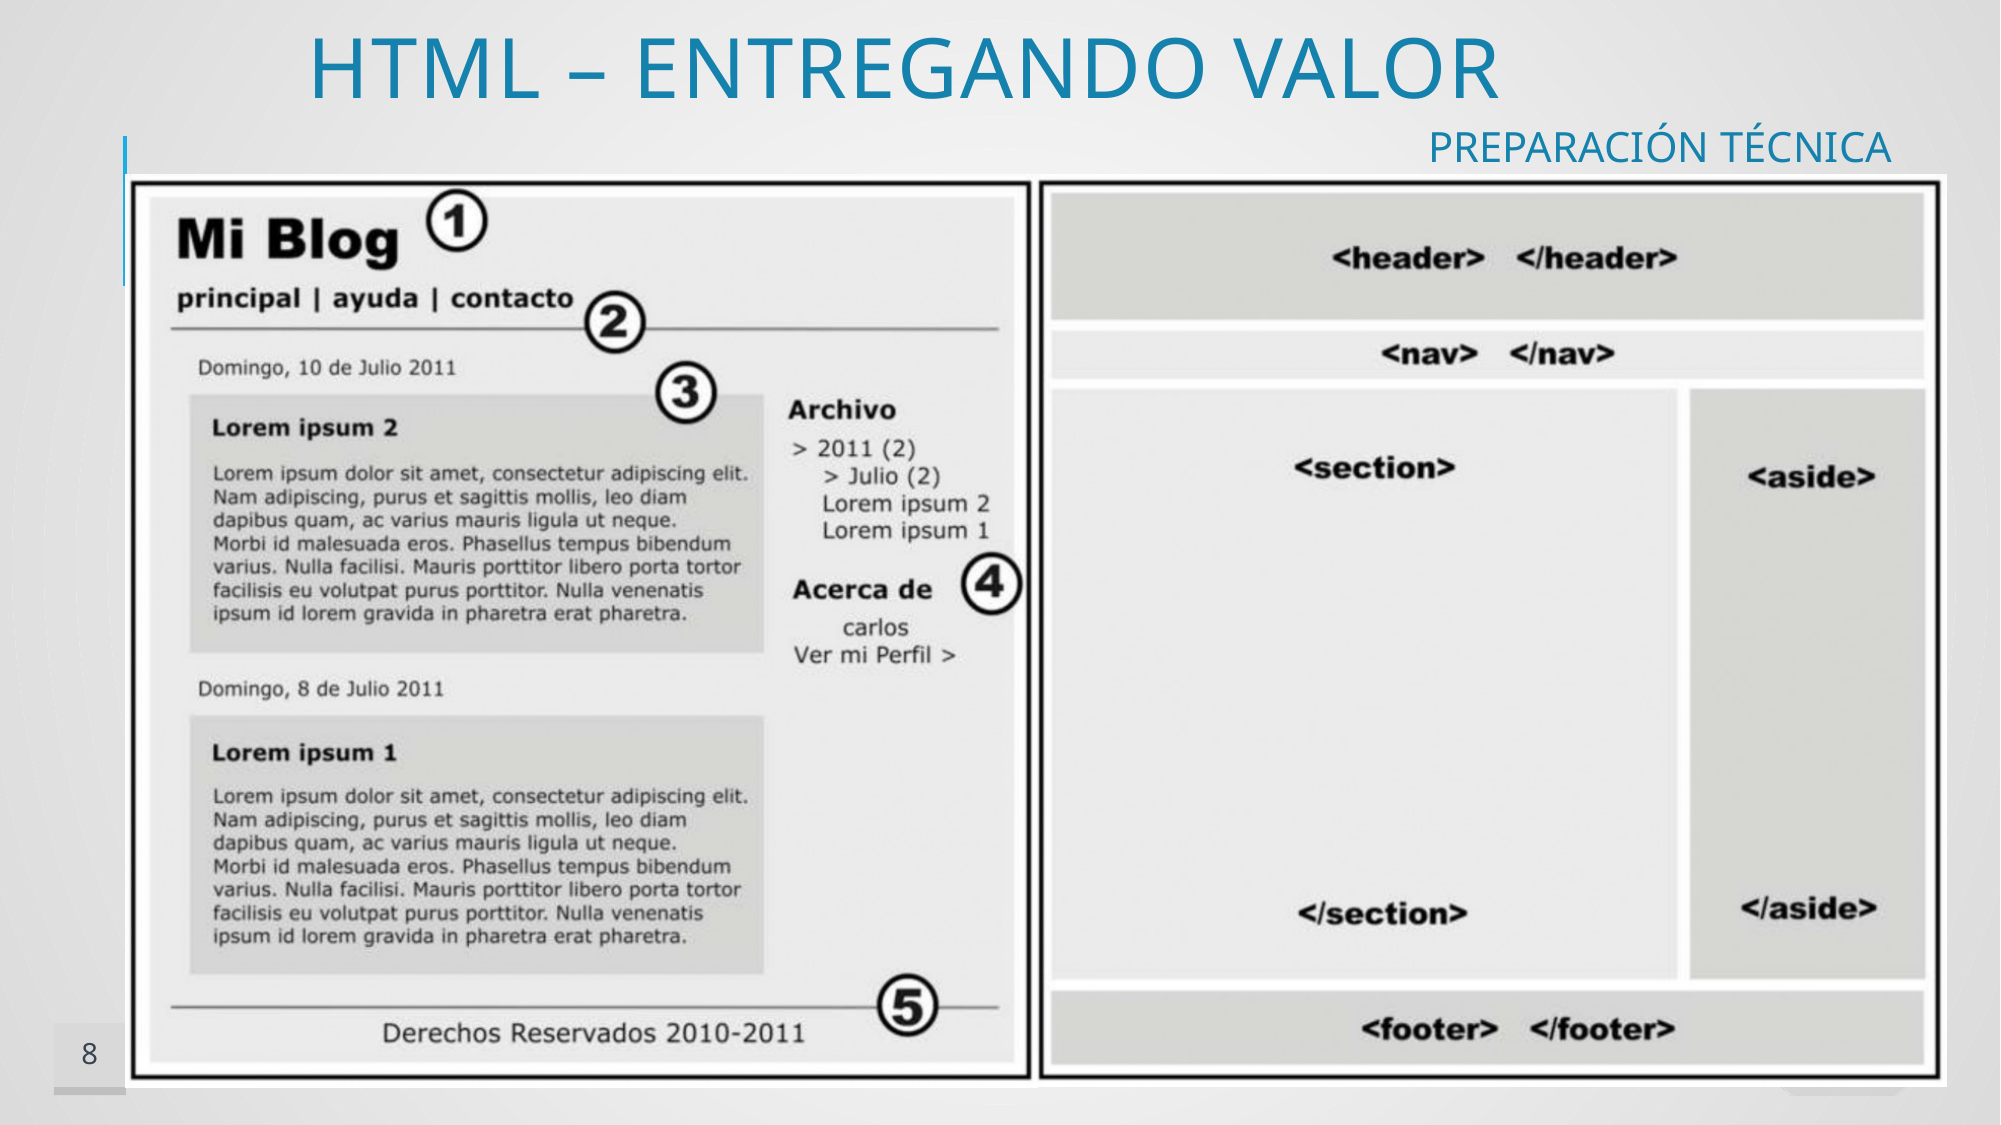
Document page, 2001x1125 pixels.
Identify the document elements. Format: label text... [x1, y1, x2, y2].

picture [125, 174, 1947, 1096]
slide_number 8 [53, 1023, 119, 1088]
title HTML – Entregando Valor [292, 24, 1900, 126]
subtitle Preparación técnica [292, 126, 1900, 169]
